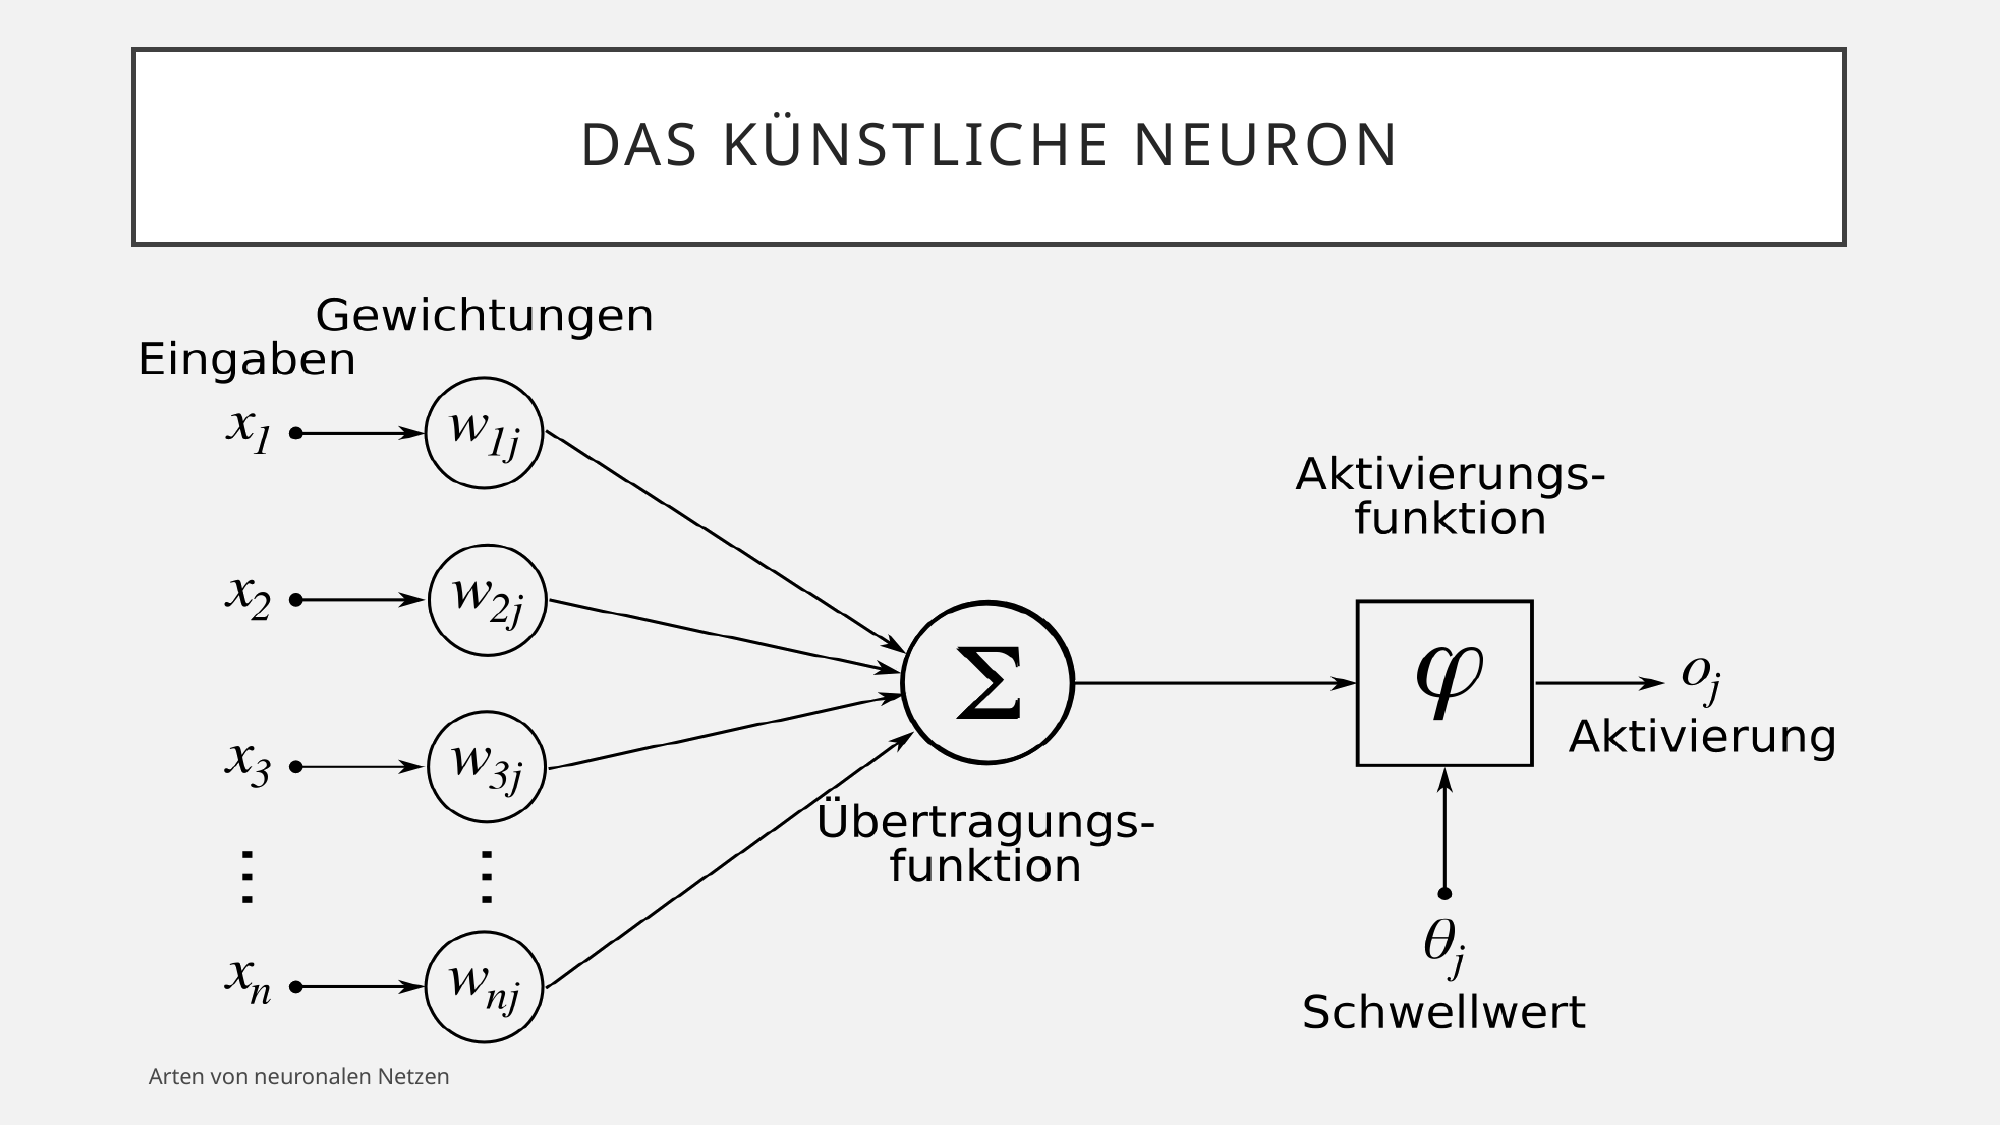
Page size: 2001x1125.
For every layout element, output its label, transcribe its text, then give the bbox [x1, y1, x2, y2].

text_box [0, 0, 2000, 75]
footer Arten von neuronalen Netzen [133, 1050, 1845, 1102]
title Das künstliche Neuron [131, 75, 1847, 247]
picture [896, 598, 1080, 769]
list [133, 285, 1845, 1050]
